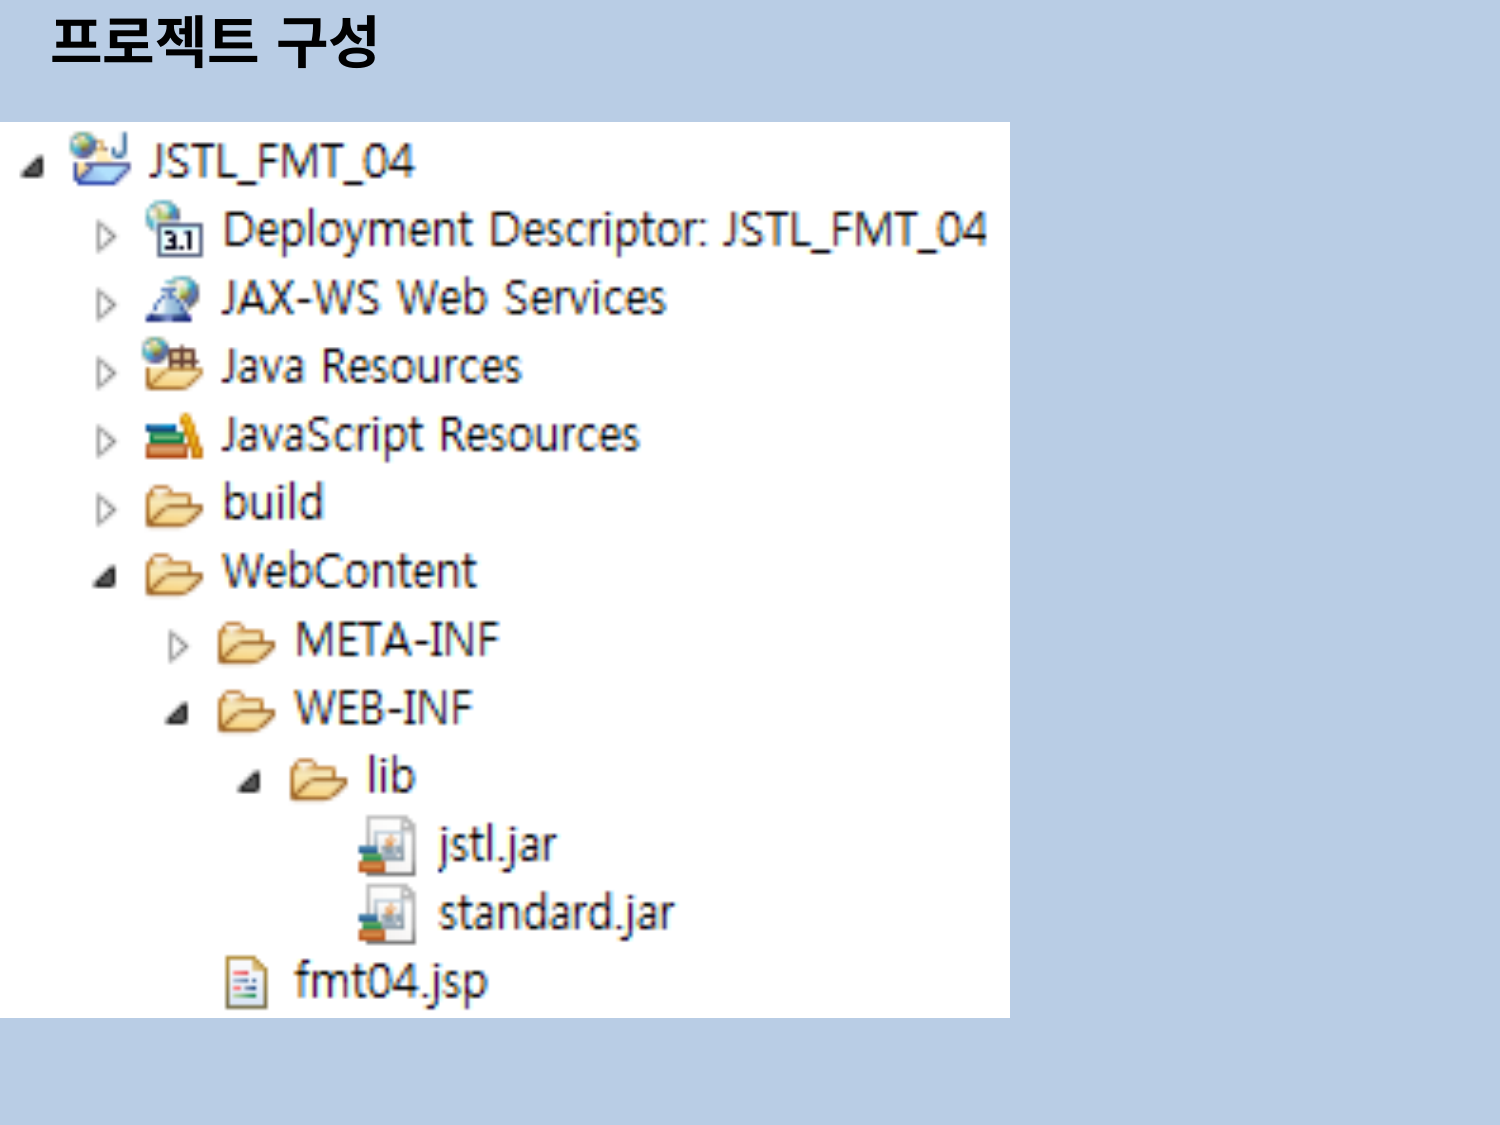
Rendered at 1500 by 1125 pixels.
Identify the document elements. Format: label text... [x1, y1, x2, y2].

text_box 프로젝트 구성 [0, 0, 431, 84]
picture [0, 121, 1011, 1018]
